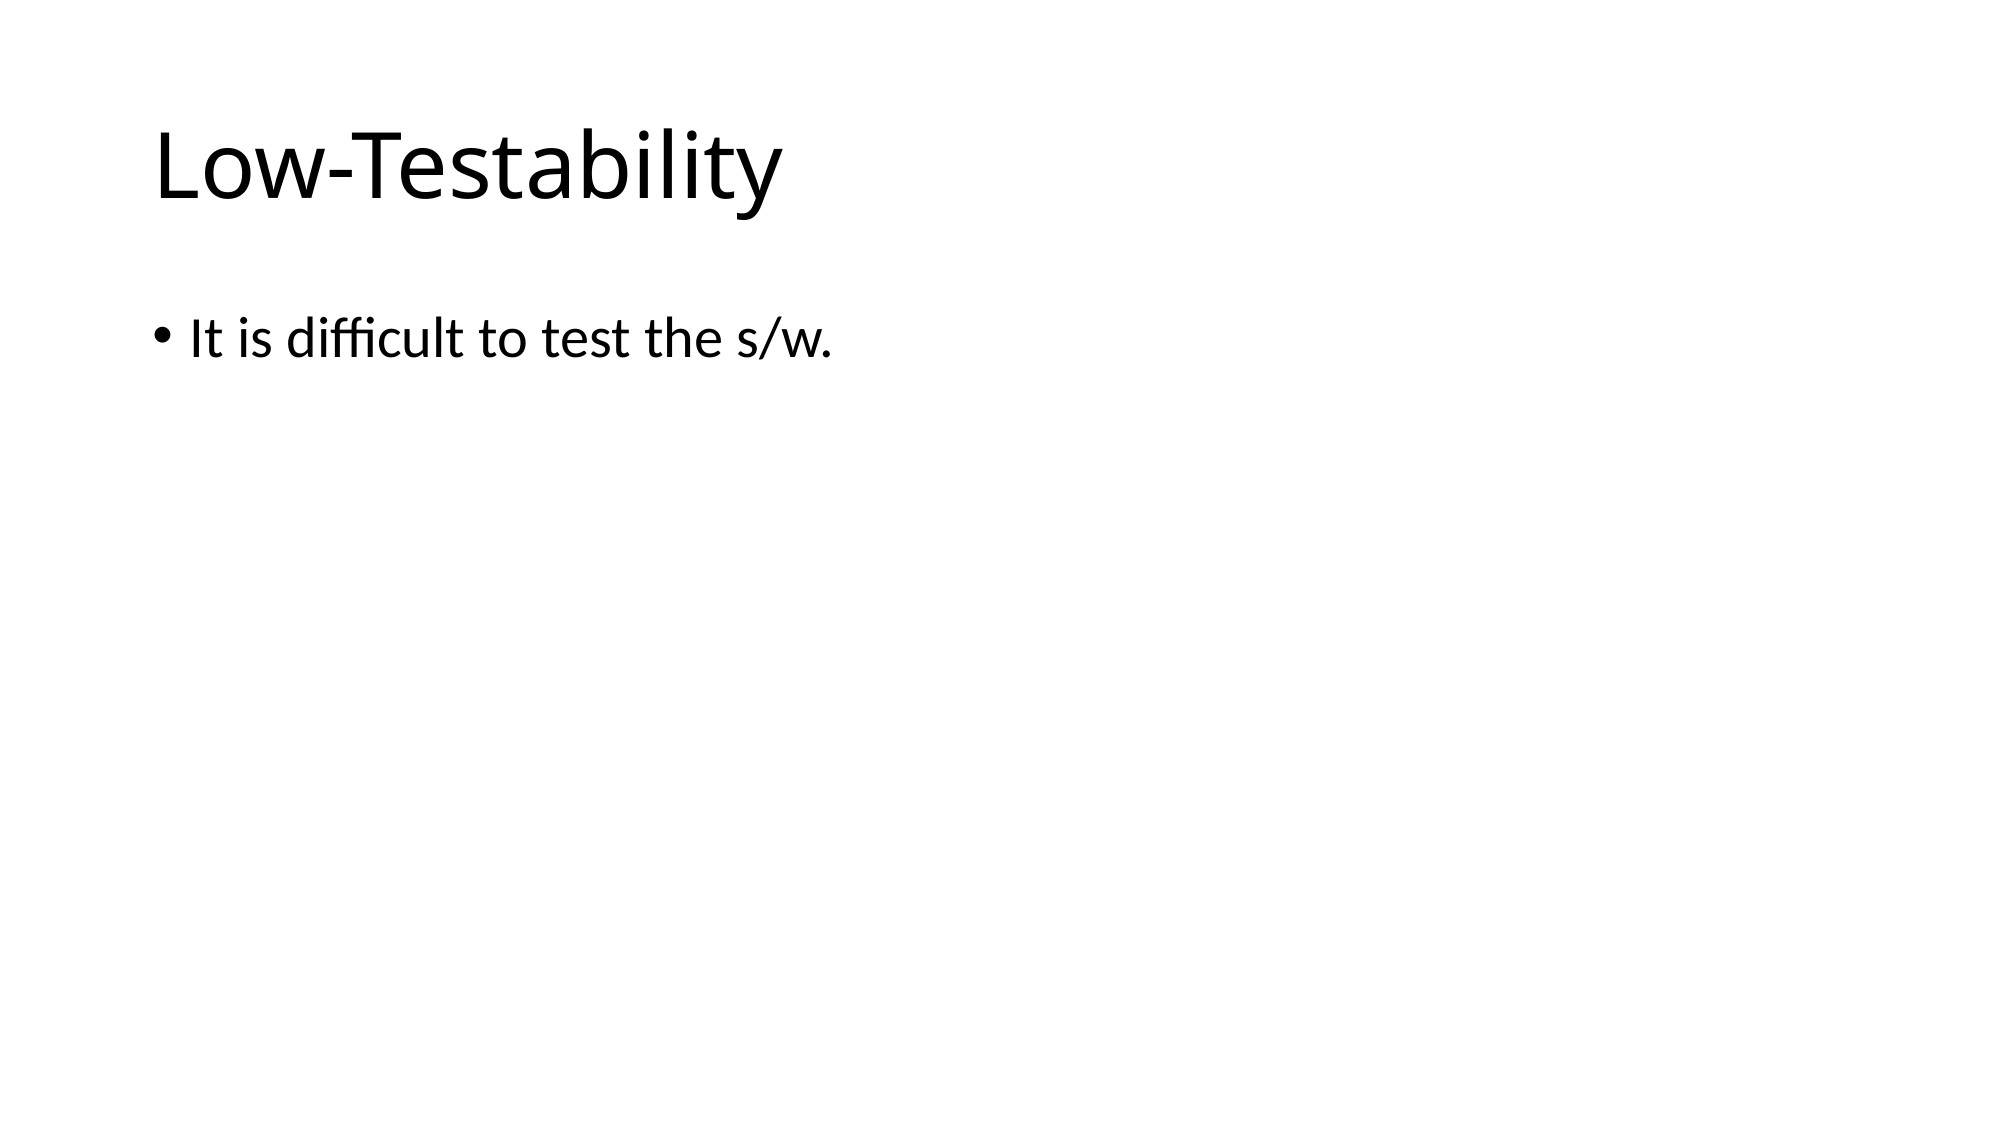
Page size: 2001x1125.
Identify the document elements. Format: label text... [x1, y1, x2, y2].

title Low-Testability [137, 59, 1863, 278]
list It is difficult to test the s/w. [137, 299, 1863, 1014]
